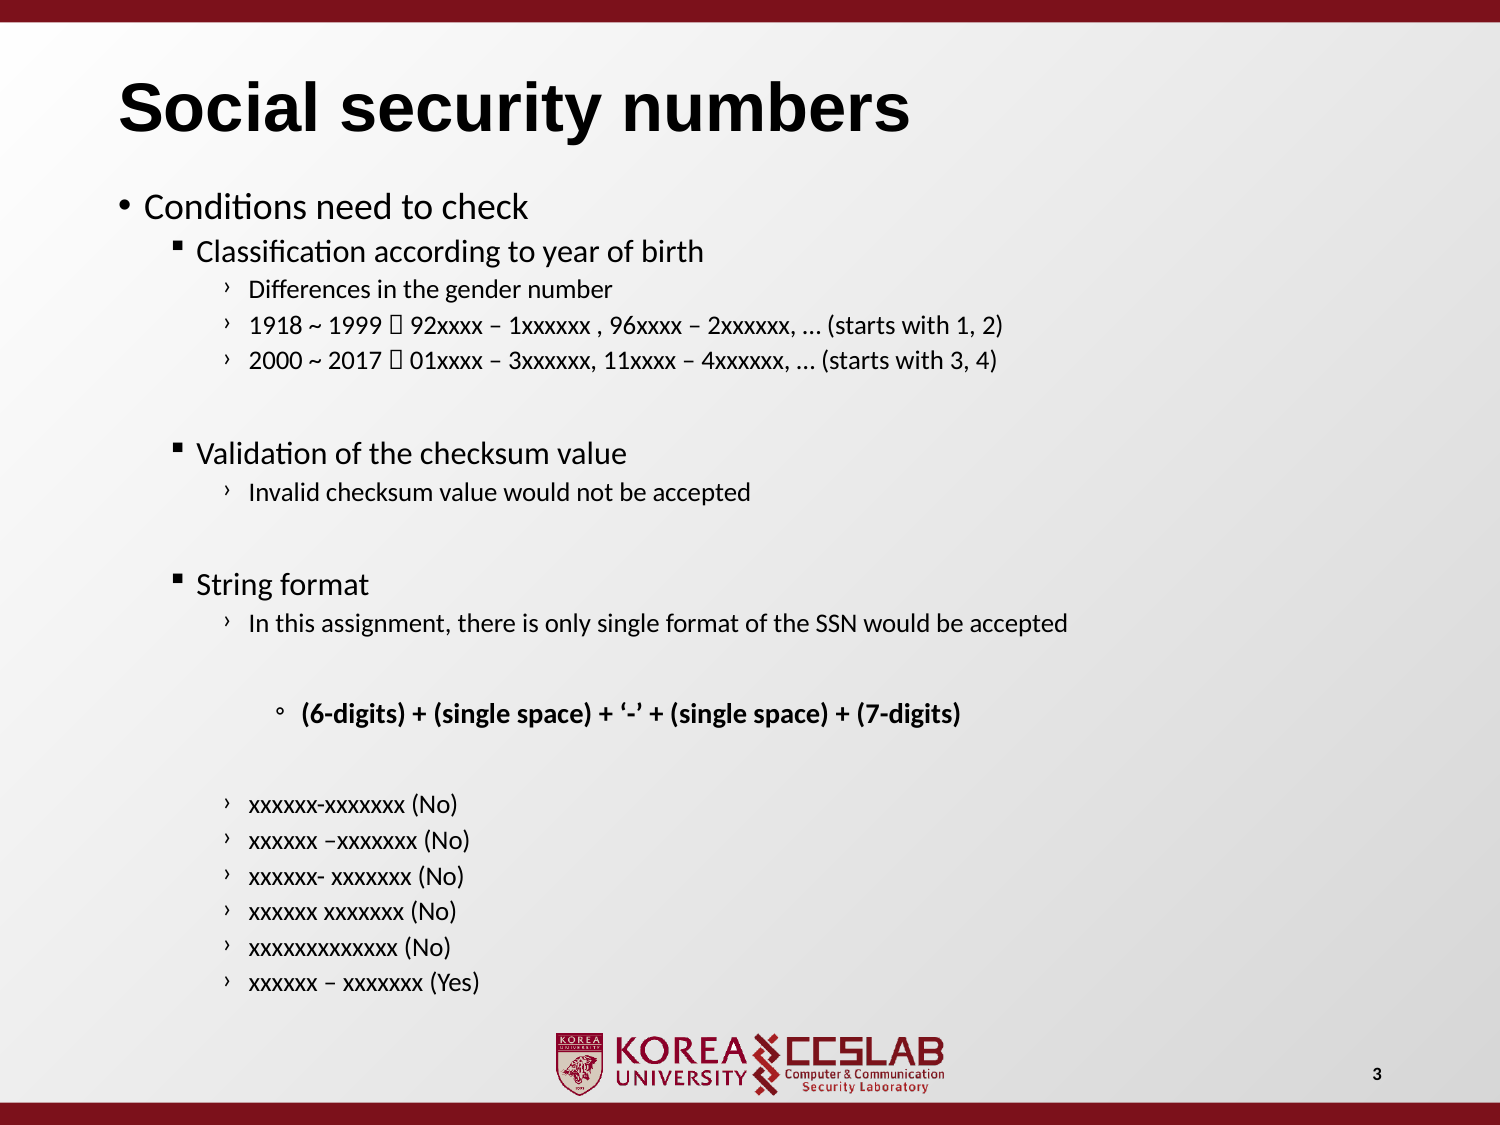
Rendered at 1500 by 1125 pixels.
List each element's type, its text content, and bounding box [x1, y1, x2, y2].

title Social security numbers [103, 50, 1397, 168]
list Conditions need to check Classification according to year of birth Differences in the gender number 1918 ~ 1999  92xxxx – 1xxxxxx , 96xxxx – 2xxxxxx, … (starts with 1, 2) 2000 ~ 2017  01xxxx – 3xxxxxx, 11xxxx – 4xxxxxx, … (starts with 3, 4) Validation of the checksum value Invalid checksum value would not be accepted String format In this assignment, there is only single format of the SSN would be accepted (6-digits) + (single space) + ‘-’ + (single space) + (7-digits) xxxxxx-xxxxxxx (No) xxxxxx –xxxxxxx (No) xxxxxx- xxxxxxx (No) xxxxxx xxxxxxx (No) xxxxxxxxxxxxx (No) xxxxxx – xxxxxxx (Yes) [103, 179, 1397, 1014]
picture [556, 1033, 747, 1096]
slide_number 3 [1059, 1042, 1397, 1103]
picture [752, 1033, 944, 1096]
